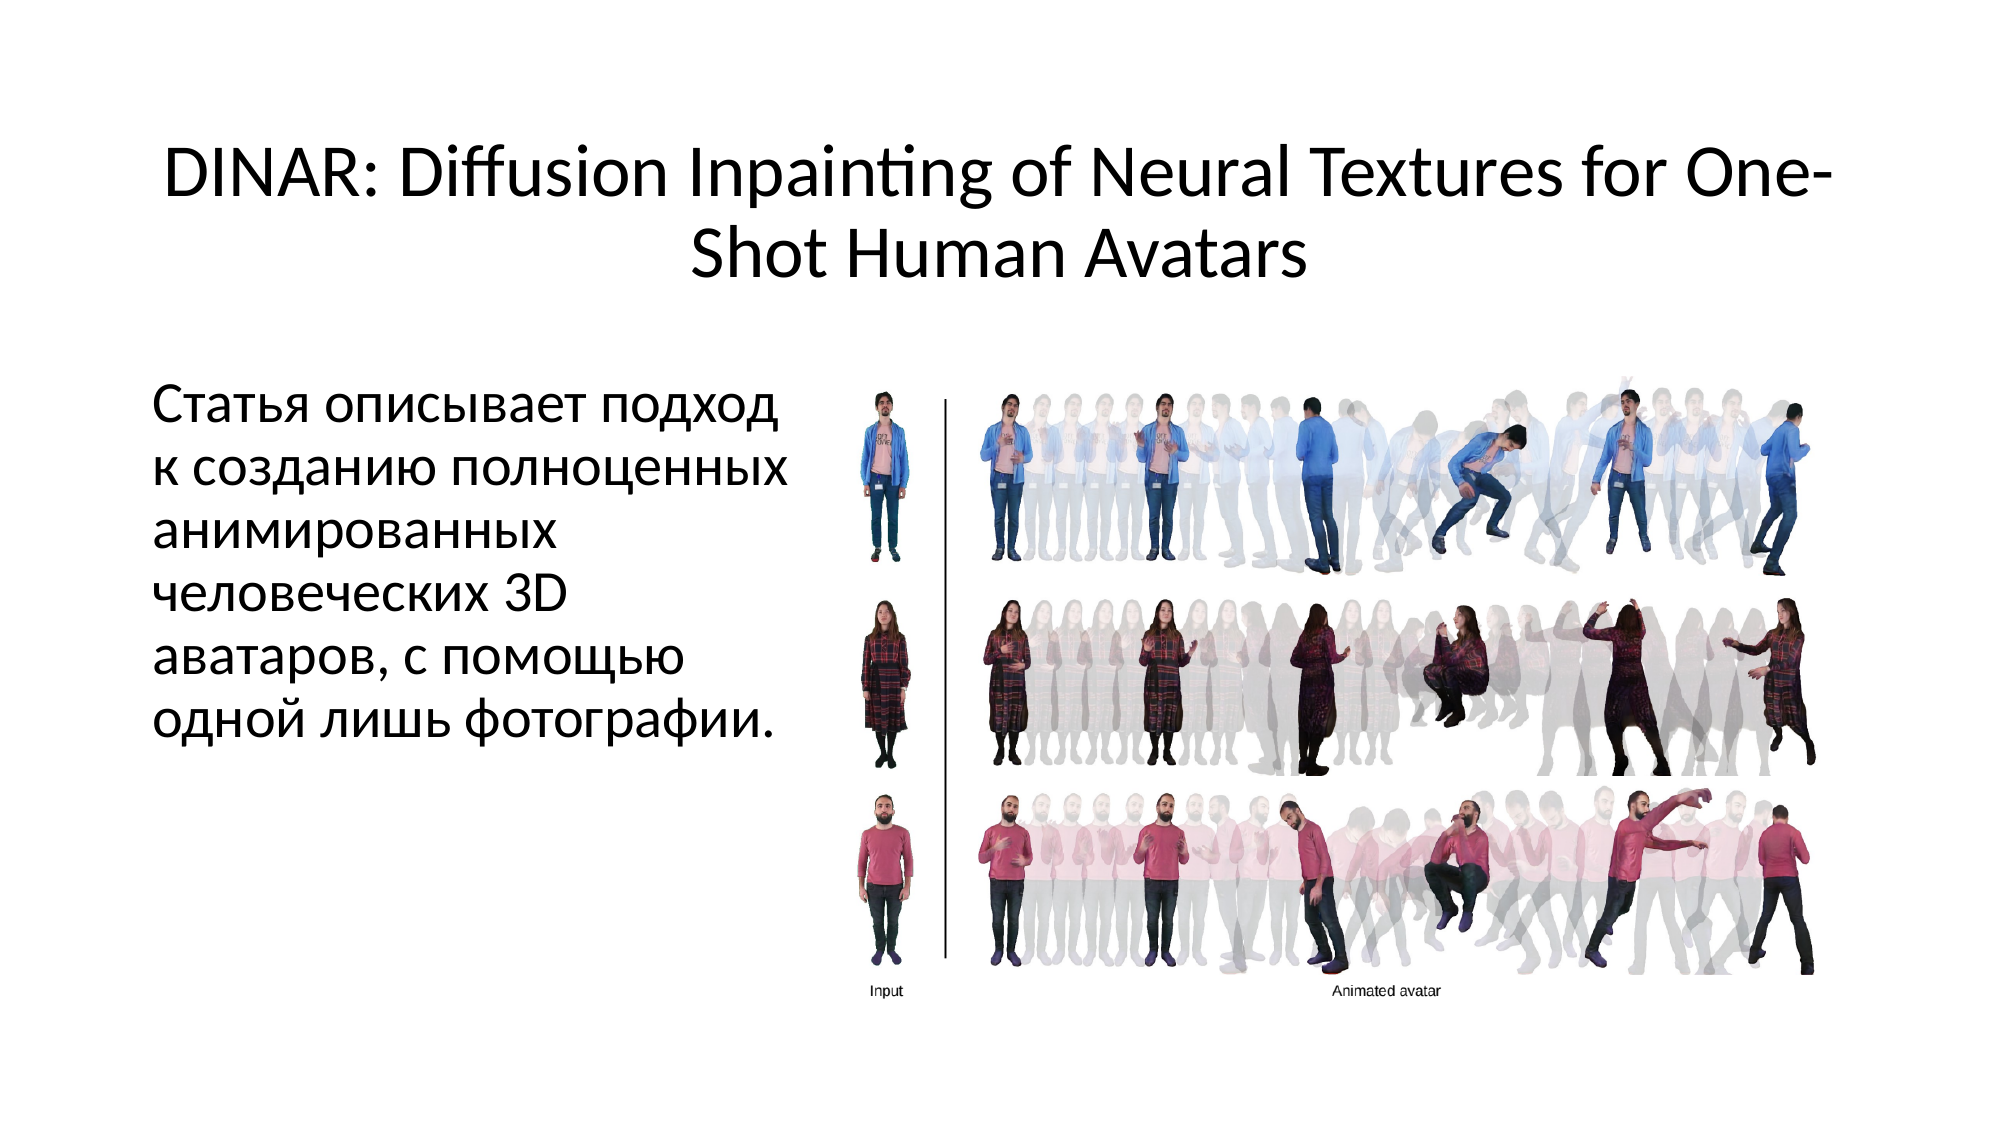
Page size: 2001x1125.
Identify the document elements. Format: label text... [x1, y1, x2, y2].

picture [813, 370, 1921, 1009]
list Статья описывает подход к созданию полноценных анимированных человеческих 3D аватаров, с помощью одной лишь фотографии. [137, 364, 814, 1014]
title DINAR: Diffusion Inpainting of Neural Textures for One-Shot Human Avatars [137, 59, 1863, 365]
